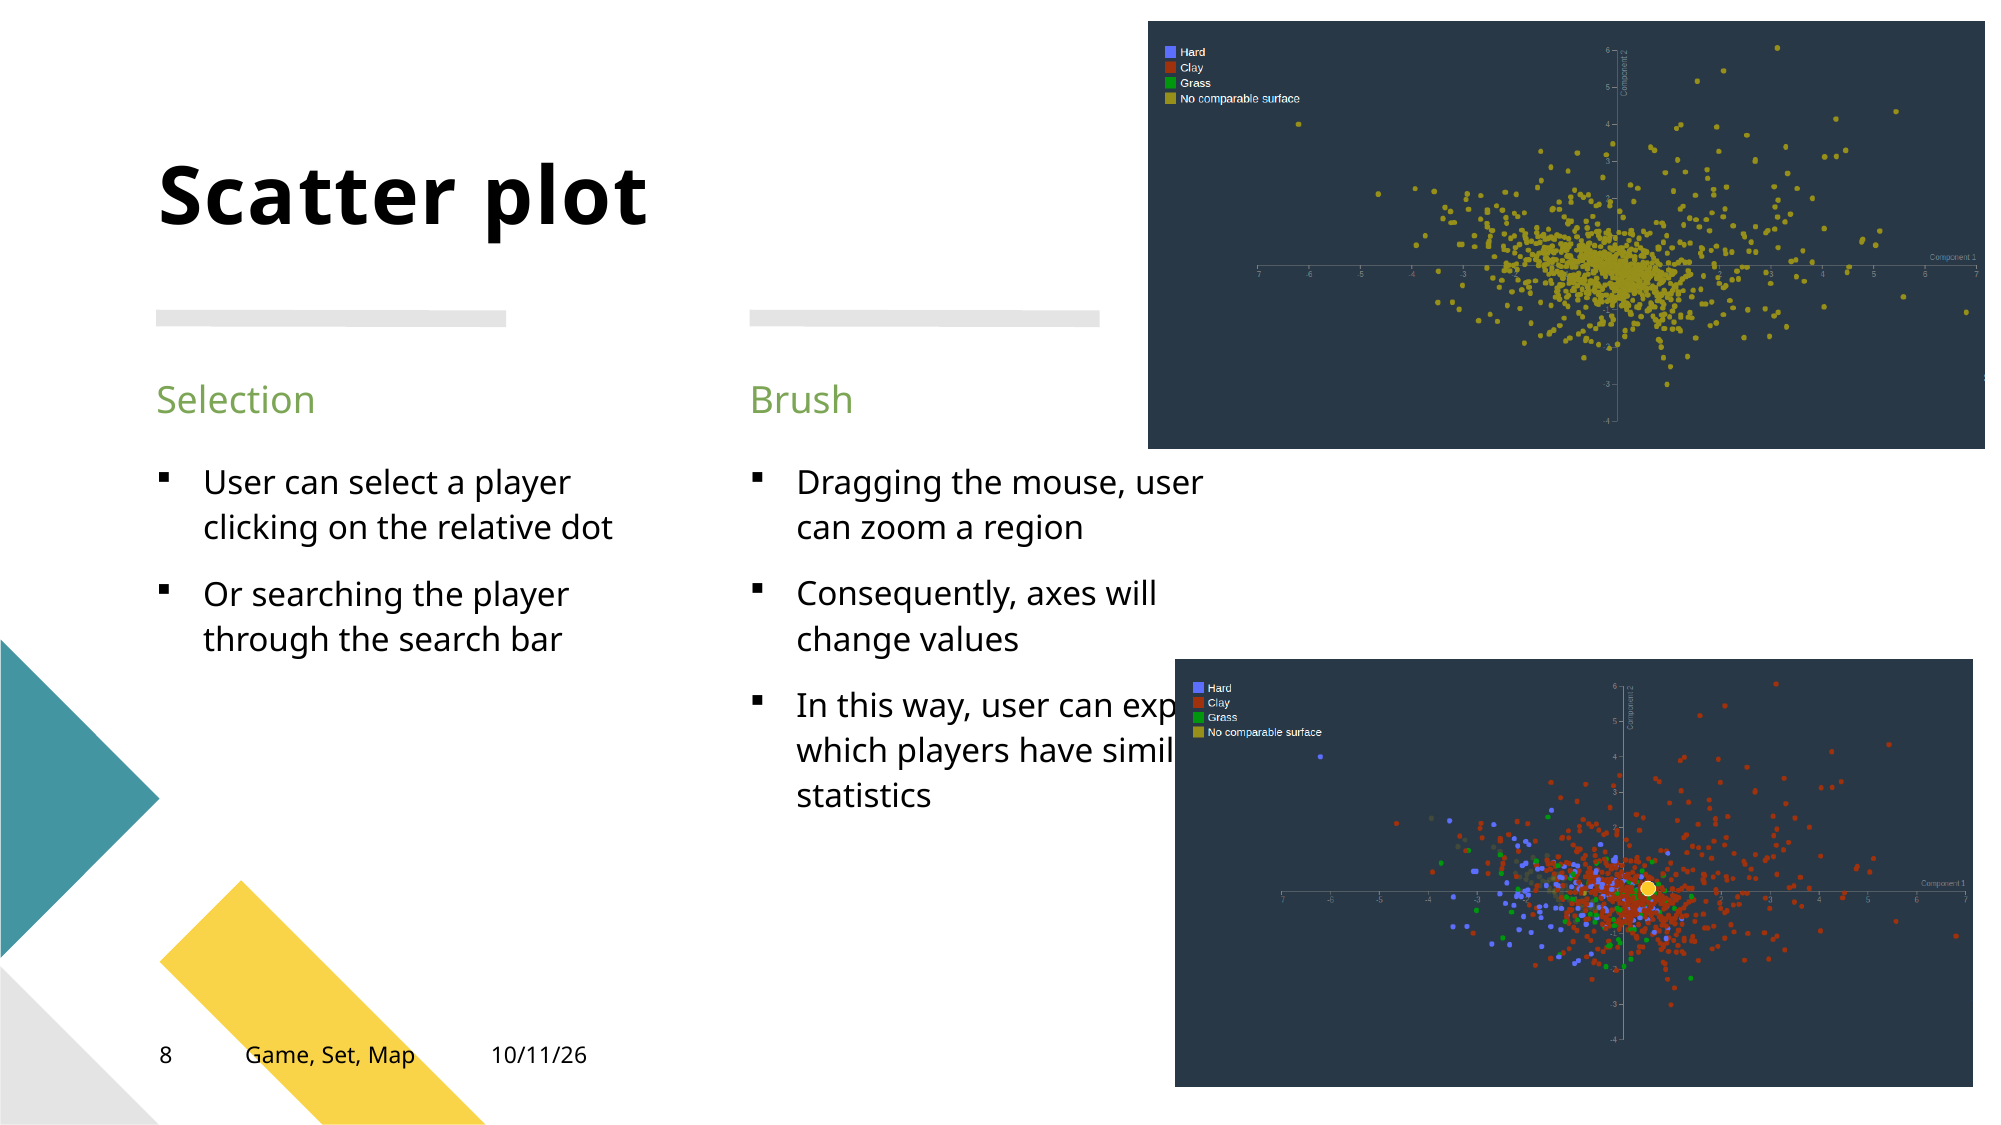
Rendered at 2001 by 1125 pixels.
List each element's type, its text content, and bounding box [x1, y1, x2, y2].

picture [1175, 659, 1973, 1087]
picture [1147, 20, 1985, 449]
text_box 10/06/21 [491, 1038, 706, 1080]
text_box Selection [156, 377, 655, 444]
text_box Game, Set, Map [245, 1038, 491, 1080]
text_box Brush [749, 377, 1142, 444]
text_box Scatter plot [158, 144, 969, 245]
text_box 8 [159, 1038, 245, 1080]
text_box User can select a player clicking on the relative dot Or searching the player through the search bar [156, 459, 655, 778]
text_box Dragging the mouse, user can zoom a region Consequently, axes will change values In this way, user can explore which players have similar statistics [749, 459, 1250, 900]
